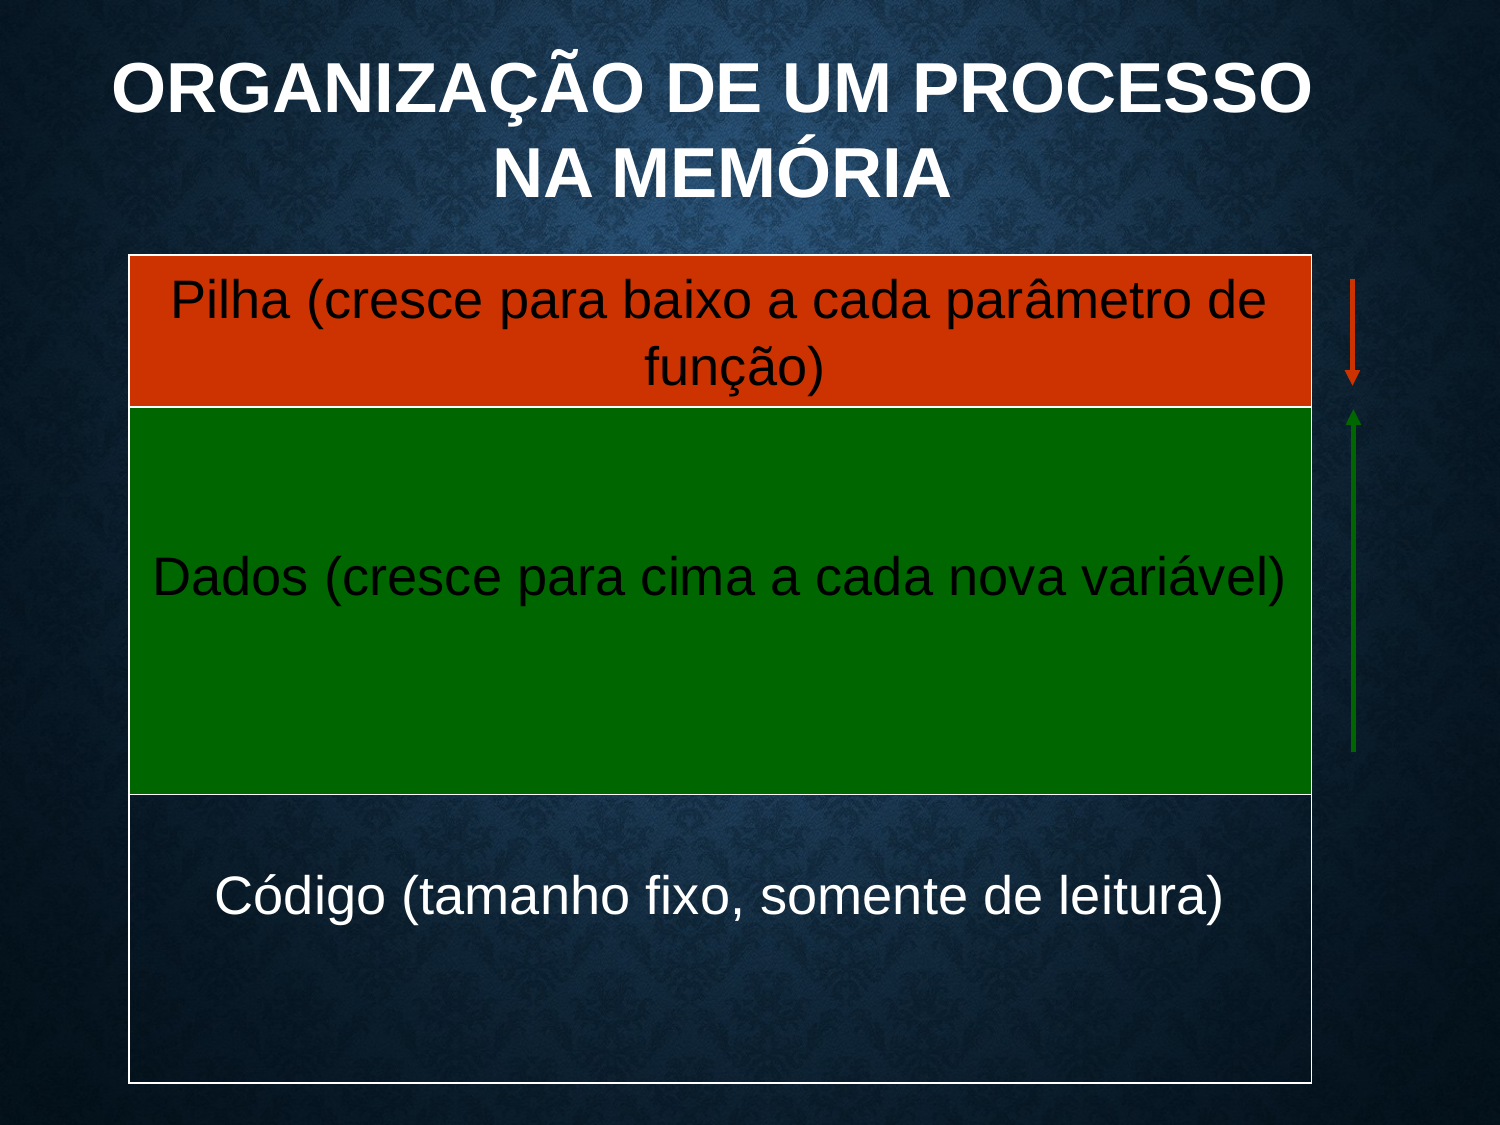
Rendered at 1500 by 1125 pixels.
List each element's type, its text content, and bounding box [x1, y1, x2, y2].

table_header Pilha (cresce para baixo a cada parâmetro de função) [130, 256, 1311, 406]
table_cell Dados (cresce para cima a cada nova variável) [130, 408, 1311, 794]
title ORGANIZAÇÃO DE UM PROCESSO NA MEMÓRIA [109, 39, 1377, 230]
picture [0, 0, 1500, 1125]
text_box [1344, 278, 1361, 386]
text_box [1345, 408, 1362, 753]
table_cell Código (tamanho fixo, somente de leitura) [130, 795, 1311, 1082]
